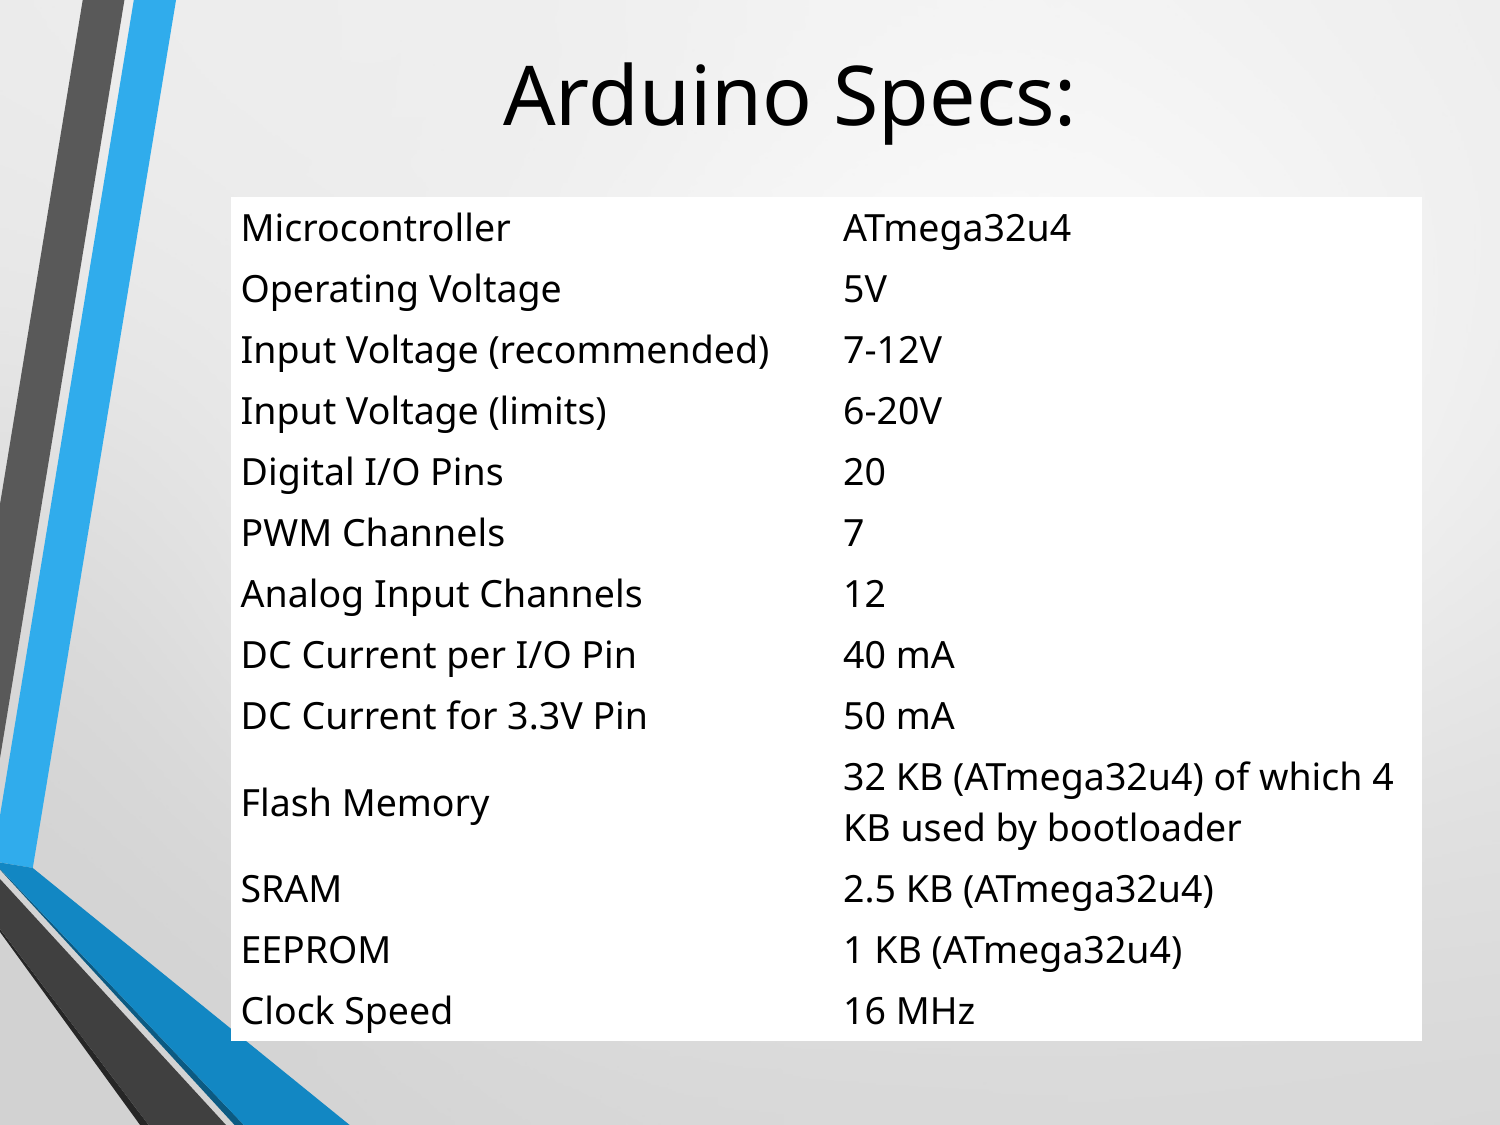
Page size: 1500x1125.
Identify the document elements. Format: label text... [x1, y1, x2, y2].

table_cell PWM Channels [231, 502, 826, 563]
table_cell 16 MHz [826, 980, 1422, 1041]
table_cell Flash Memory [231, 746, 826, 858]
table_cell 32 KB (ATmega32u4) of which 4 KB used by bootloader [826, 746, 1422, 858]
table_cell 40 mA [826, 624, 1422, 685]
table_cell EEPROM [231, 919, 826, 980]
table_cell 6-20V [826, 380, 1422, 441]
table_cell Input Voltage (recommended) [231, 319, 826, 380]
table_cell Clock Speed [231, 980, 826, 1041]
table_cell 12 [826, 563, 1422, 624]
table_header Microcontroller [231, 197, 826, 258]
table_cell 7 [826, 502, 1422, 563]
table_cell Digital I/O Pins [231, 441, 826, 502]
table_cell Input Voltage (limits) [231, 380, 826, 441]
title Arduino Specs: [158, 35, 1423, 150]
table_cell 20 [826, 441, 1422, 502]
table_cell 50 mA [826, 685, 1422, 746]
table_cell DC Current for 3.3V Pin [231, 685, 826, 746]
table_cell SRAM [231, 858, 826, 919]
table_cell 2.5 KB (ATmega32u4) [826, 858, 1422, 919]
table_cell Analog Input Channels [231, 563, 826, 624]
table_header ATmega32u4 [826, 197, 1422, 258]
table_cell 5V [826, 258, 1422, 319]
table_cell DC Current per I/O Pin [231, 624, 826, 685]
table_cell 1 KB (ATmega32u4) [826, 919, 1422, 980]
table_cell Operating Voltage [231, 258, 826, 319]
table_cell 7-12V [826, 319, 1422, 380]
